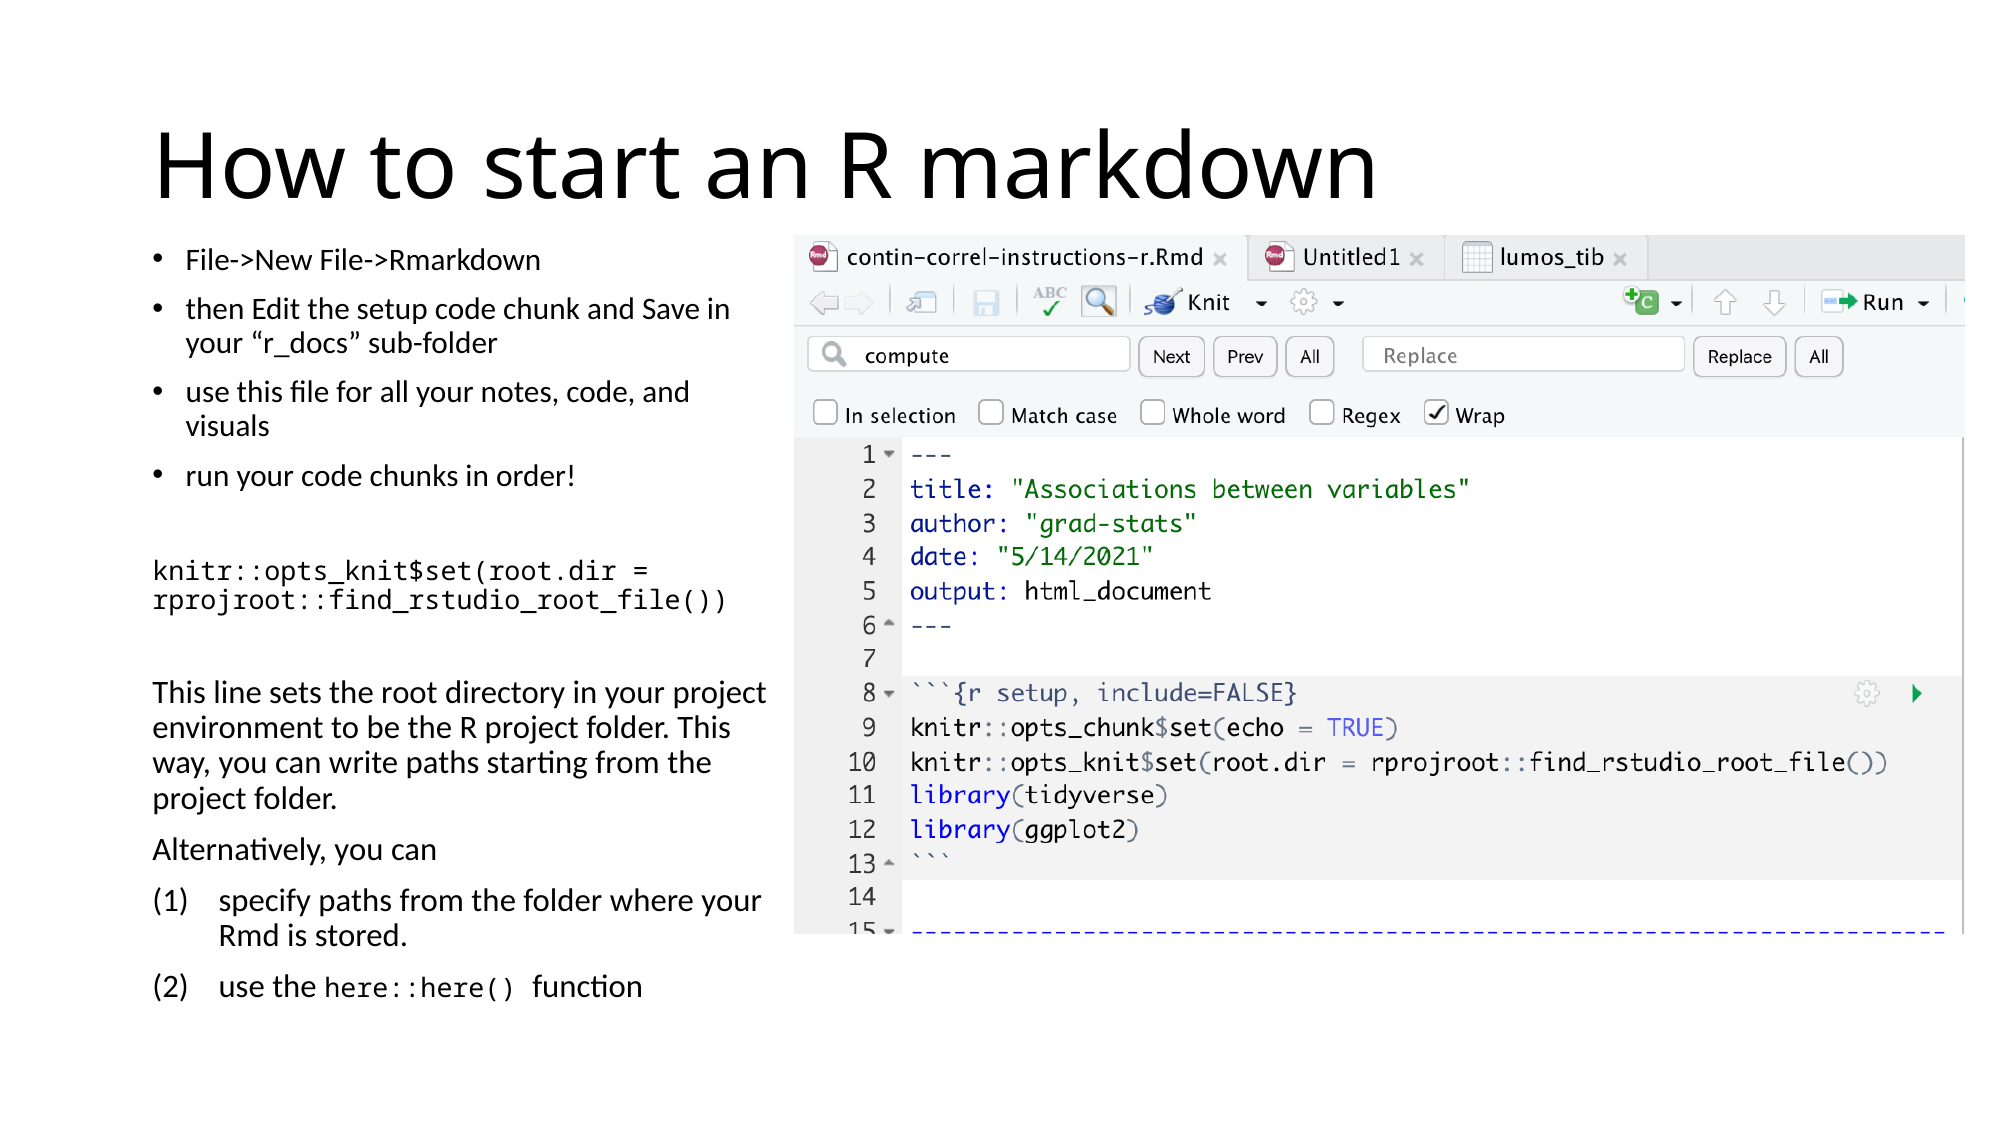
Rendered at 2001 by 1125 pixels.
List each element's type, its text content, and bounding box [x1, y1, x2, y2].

list File->New File->Rmarkdown then Edit the setup code chunk and Save in your “r_docs” sub-folder use this file for all your notes, code, and visuals run your code chunks in order! knitr::opts_knit$set(root.dir = rprojroot::find_rstudio_root_file()) This line sets the root directory in your project environment to be the R project folder. This way, you can write paths starting from the project folder. Alternatively, you can specify paths from the folder where your Rmd is stored. use the here::here() function [137, 235, 795, 1021]
picture [794, 235, 1965, 934]
title How to start an R markdown [137, 59, 1863, 235]
